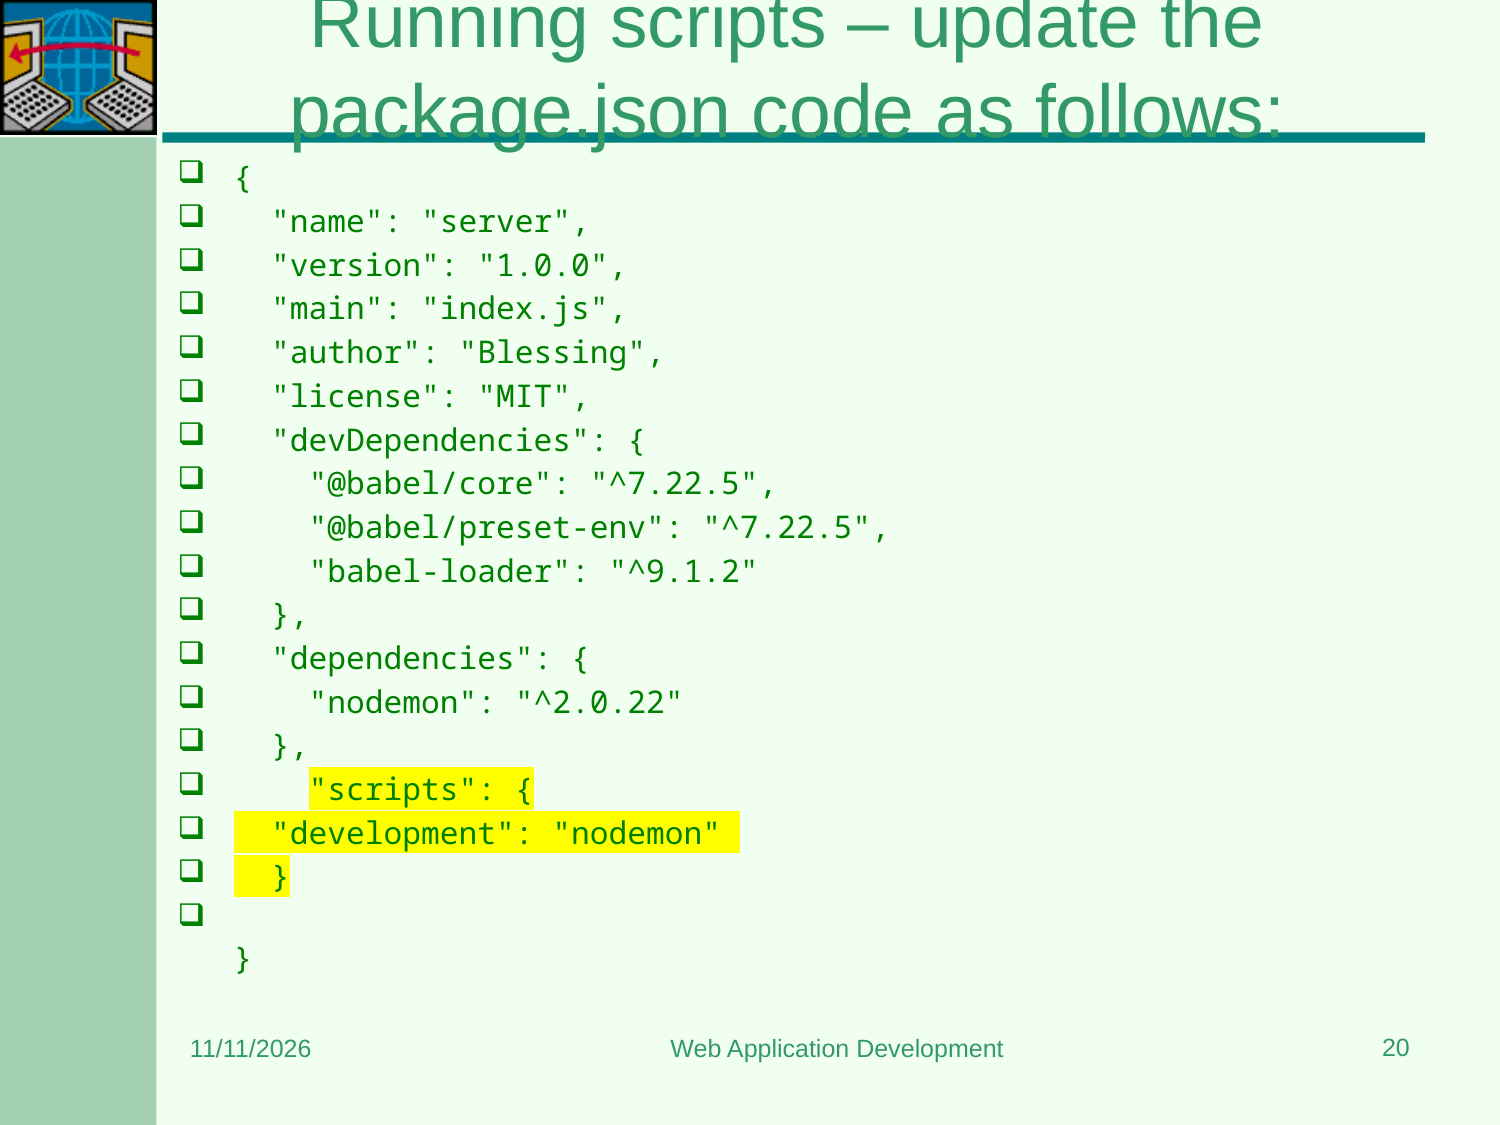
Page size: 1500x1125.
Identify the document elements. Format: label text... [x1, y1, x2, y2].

title Running scripts – update the package.json code as follows: [150, 0, 1425, 125]
picture [0, 0, 157, 135]
slide_number 20 [1237, 1024, 1426, 1103]
footer Web Application Development [462, 1024, 1213, 1104]
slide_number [174, 1024, 438, 1104]
list { "name": "server", "version": "1.0.0", "main": "index.js", "author": "Blessing", "license": "MIT", "devDependencies": { "@babel/core": "^7.22.5", "@babel/preset-env": "^7.22.5", "babel-loader": "^9.1.2" }, "dependencies": { "nodemon": "^2.0.22" }, "scripts": { "development": "nodemon" } } [162, 149, 1488, 1013]
